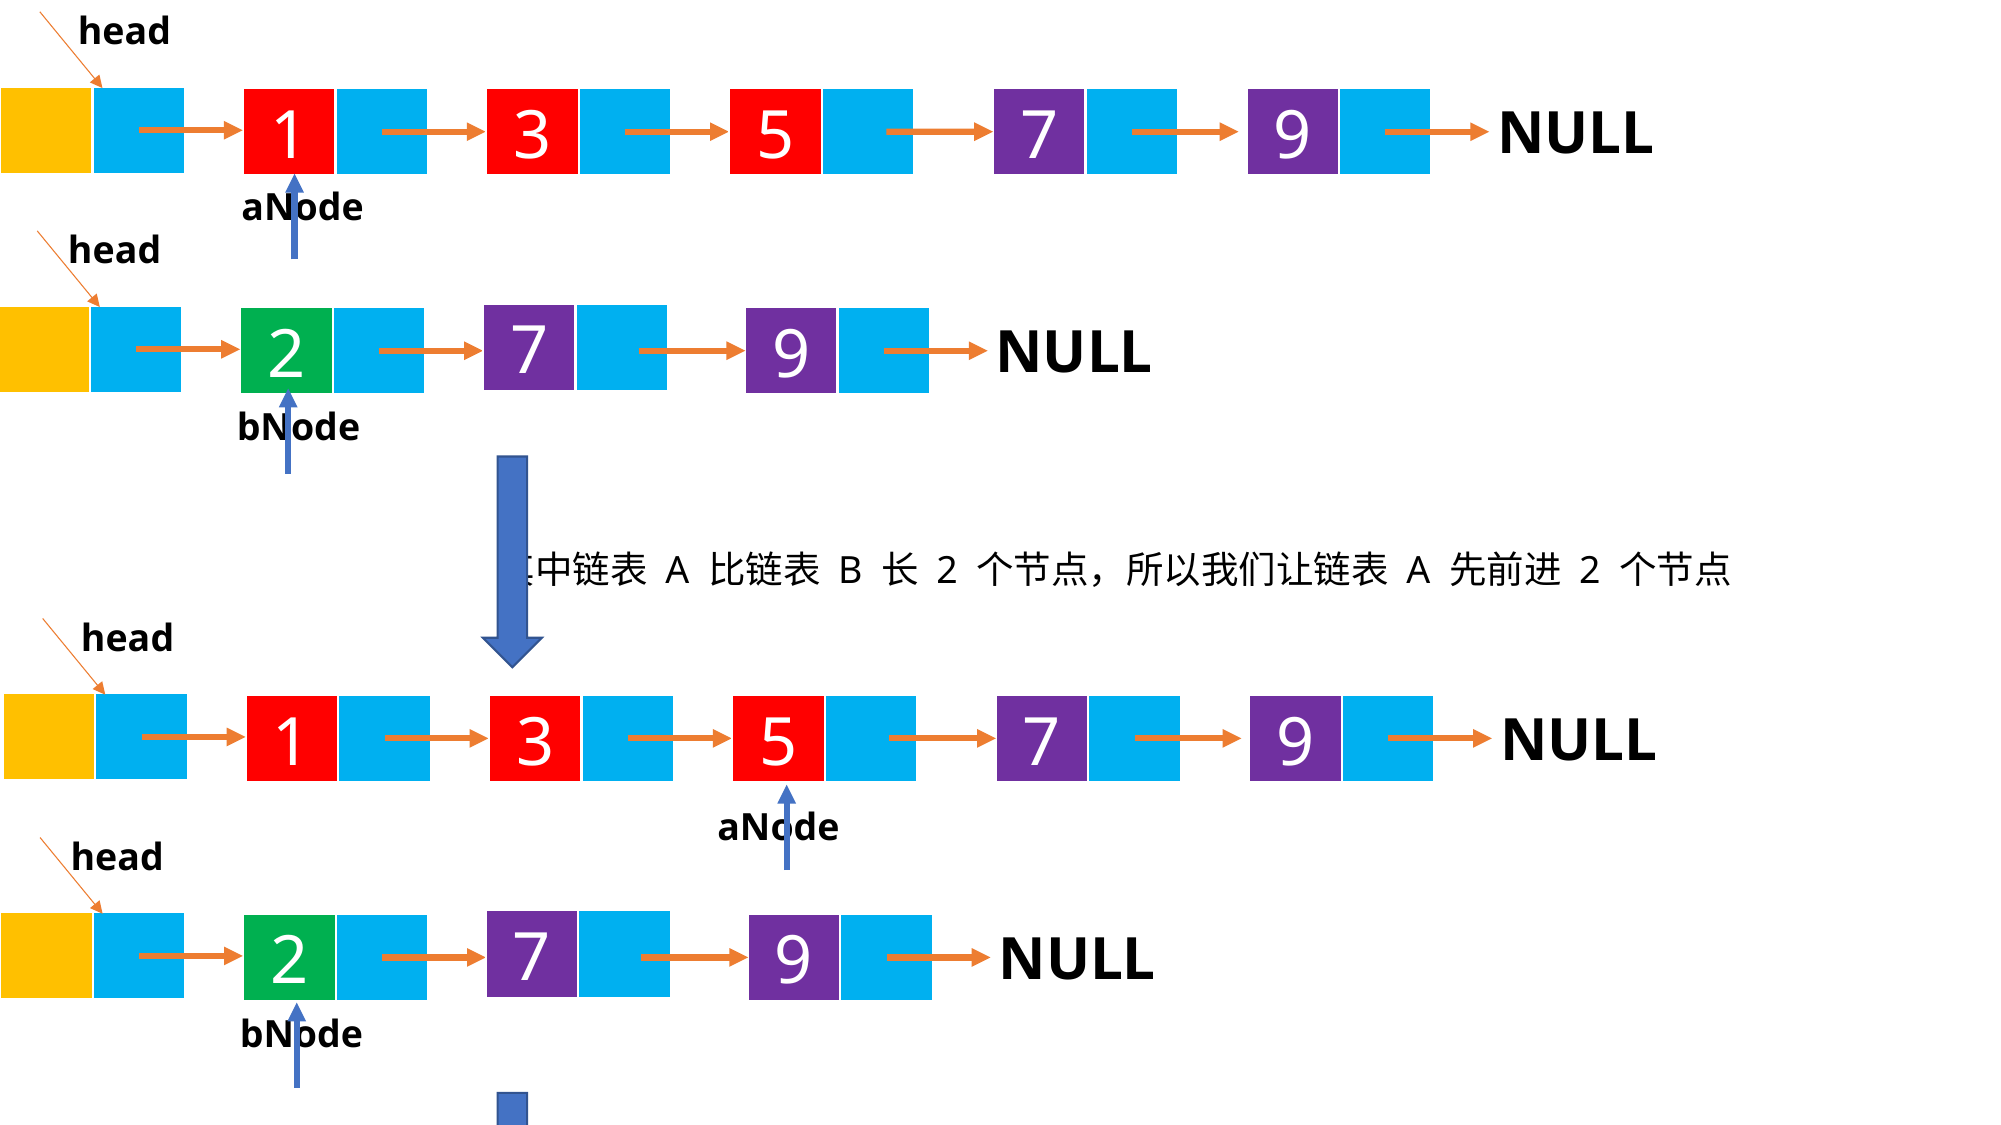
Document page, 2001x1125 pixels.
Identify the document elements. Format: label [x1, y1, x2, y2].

text_box [0, 0, 2000, 1125]
